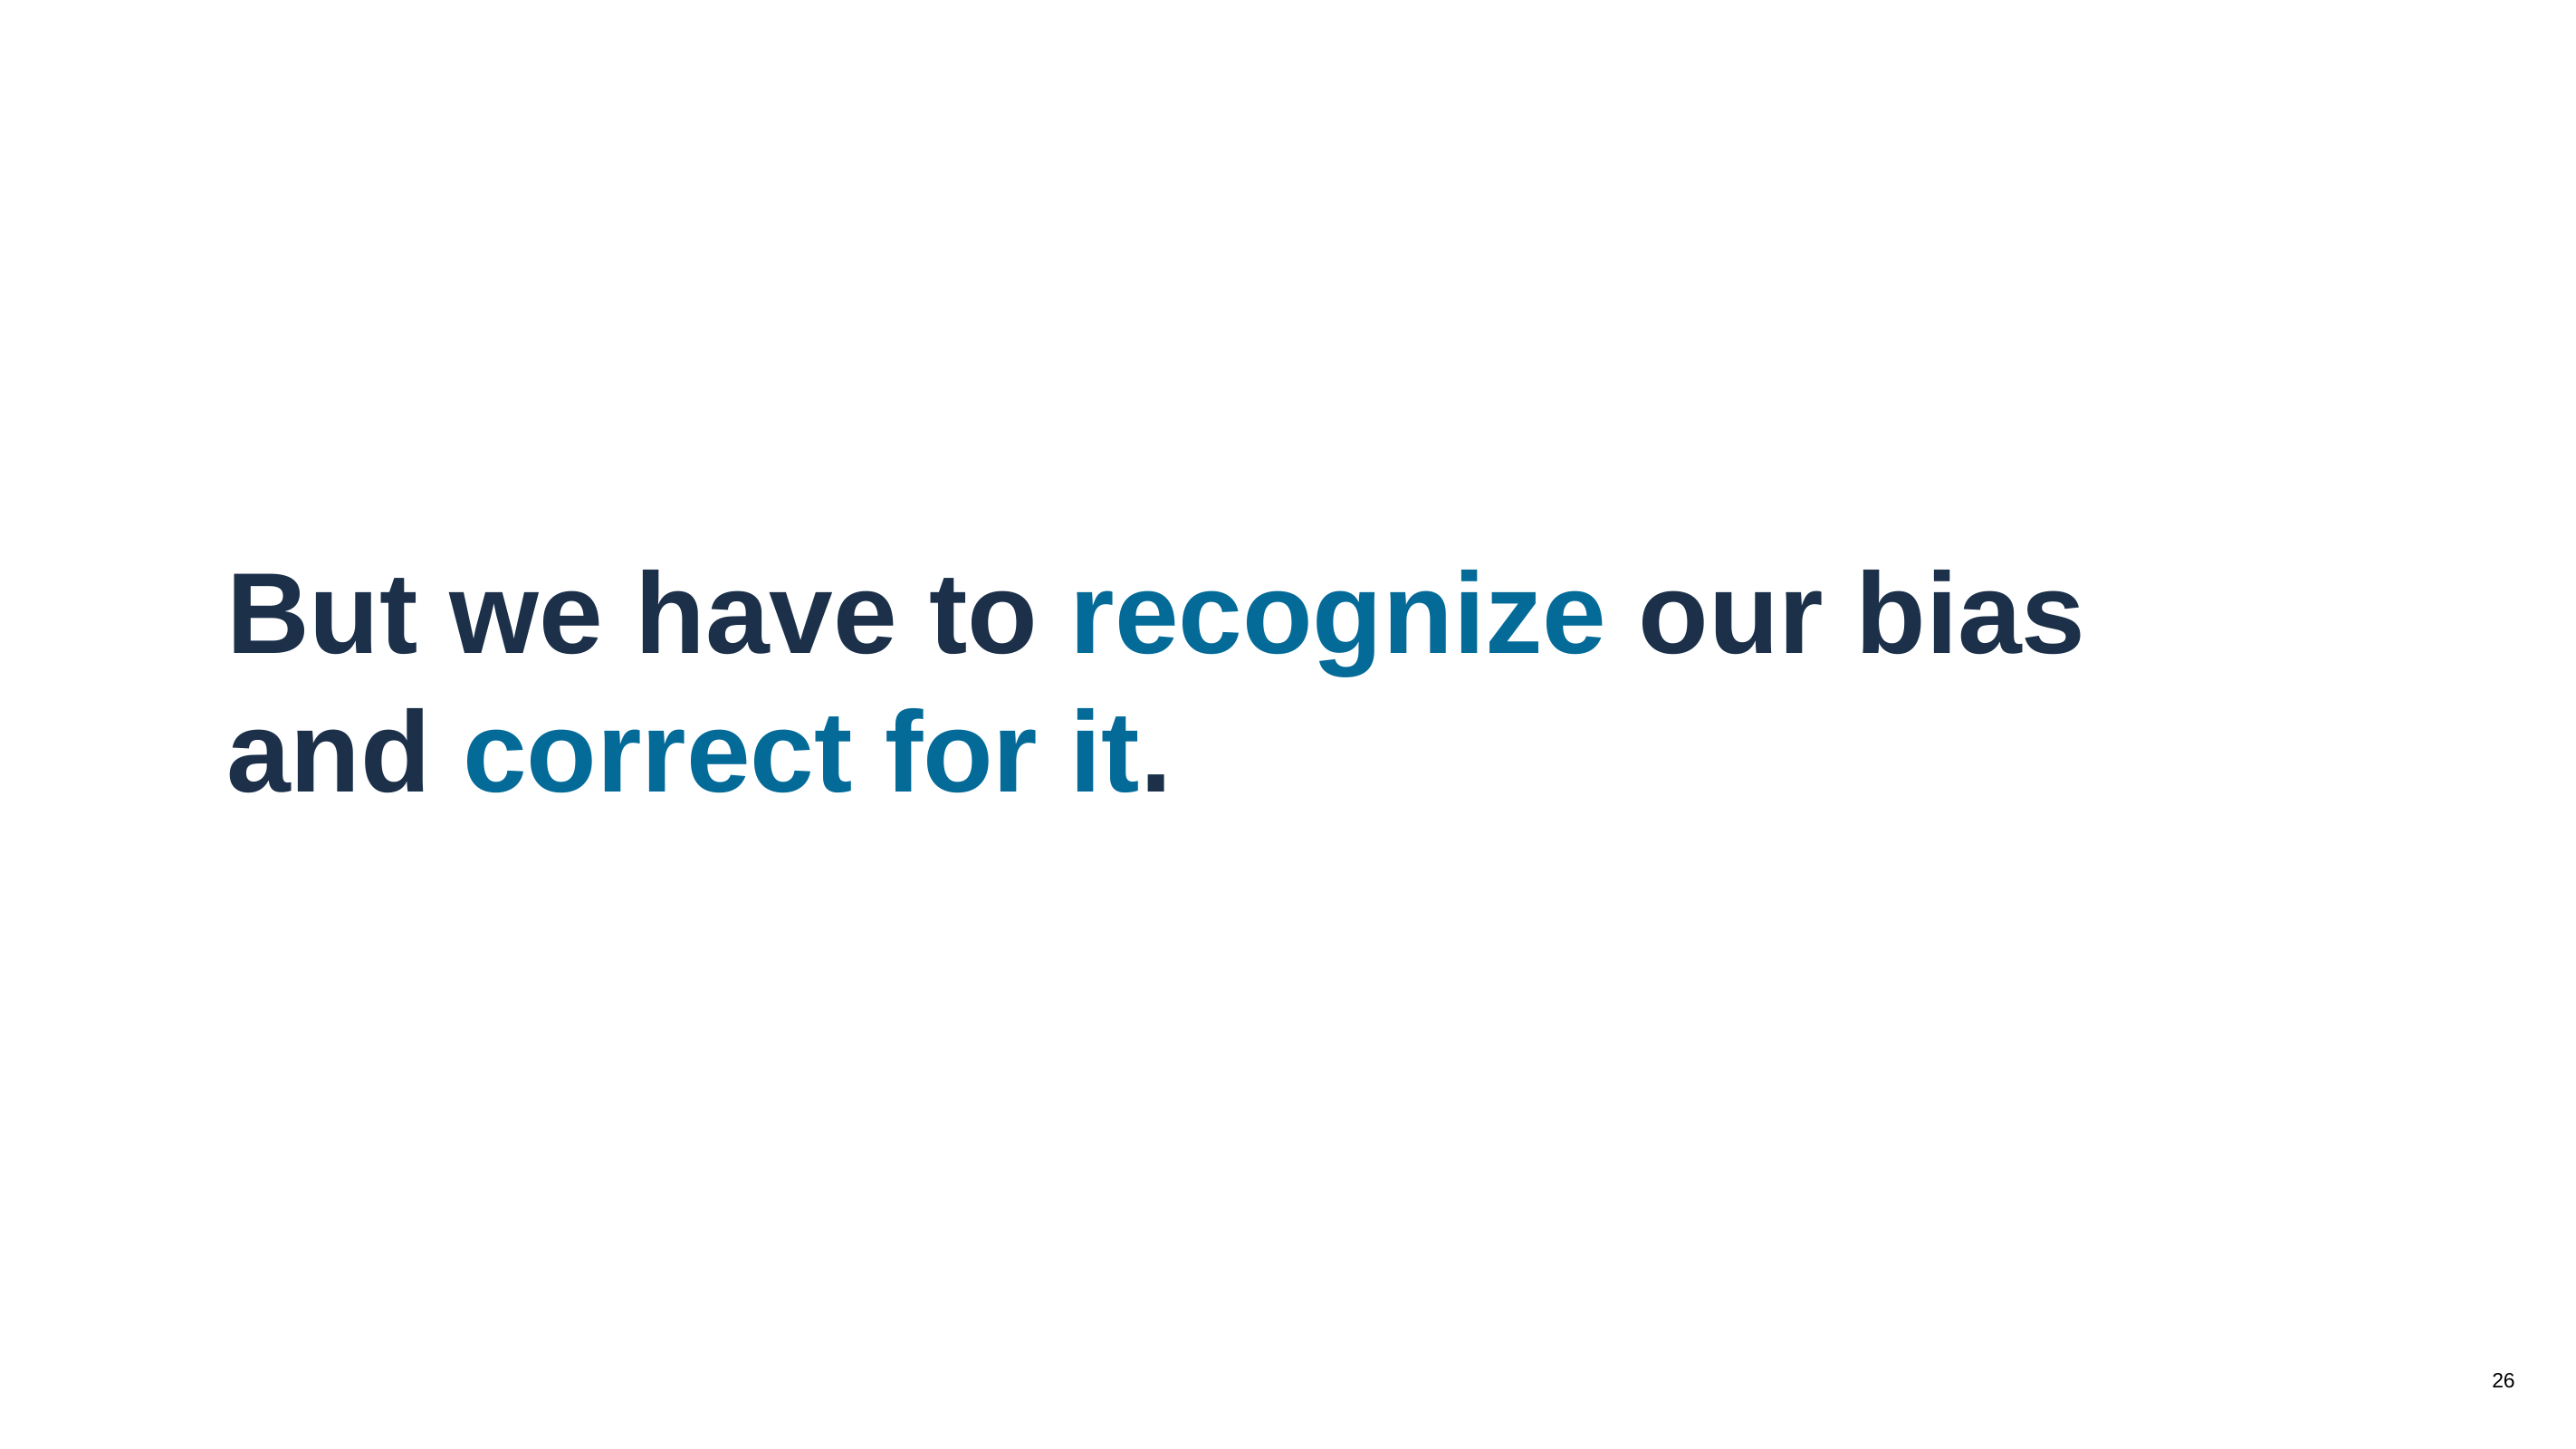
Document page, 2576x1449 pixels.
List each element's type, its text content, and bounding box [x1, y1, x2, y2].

slide_number 26 [2386, 1342, 2542, 1416]
title But we have to recognize our bias and correct for it. [200, 150, 2326, 1203]
